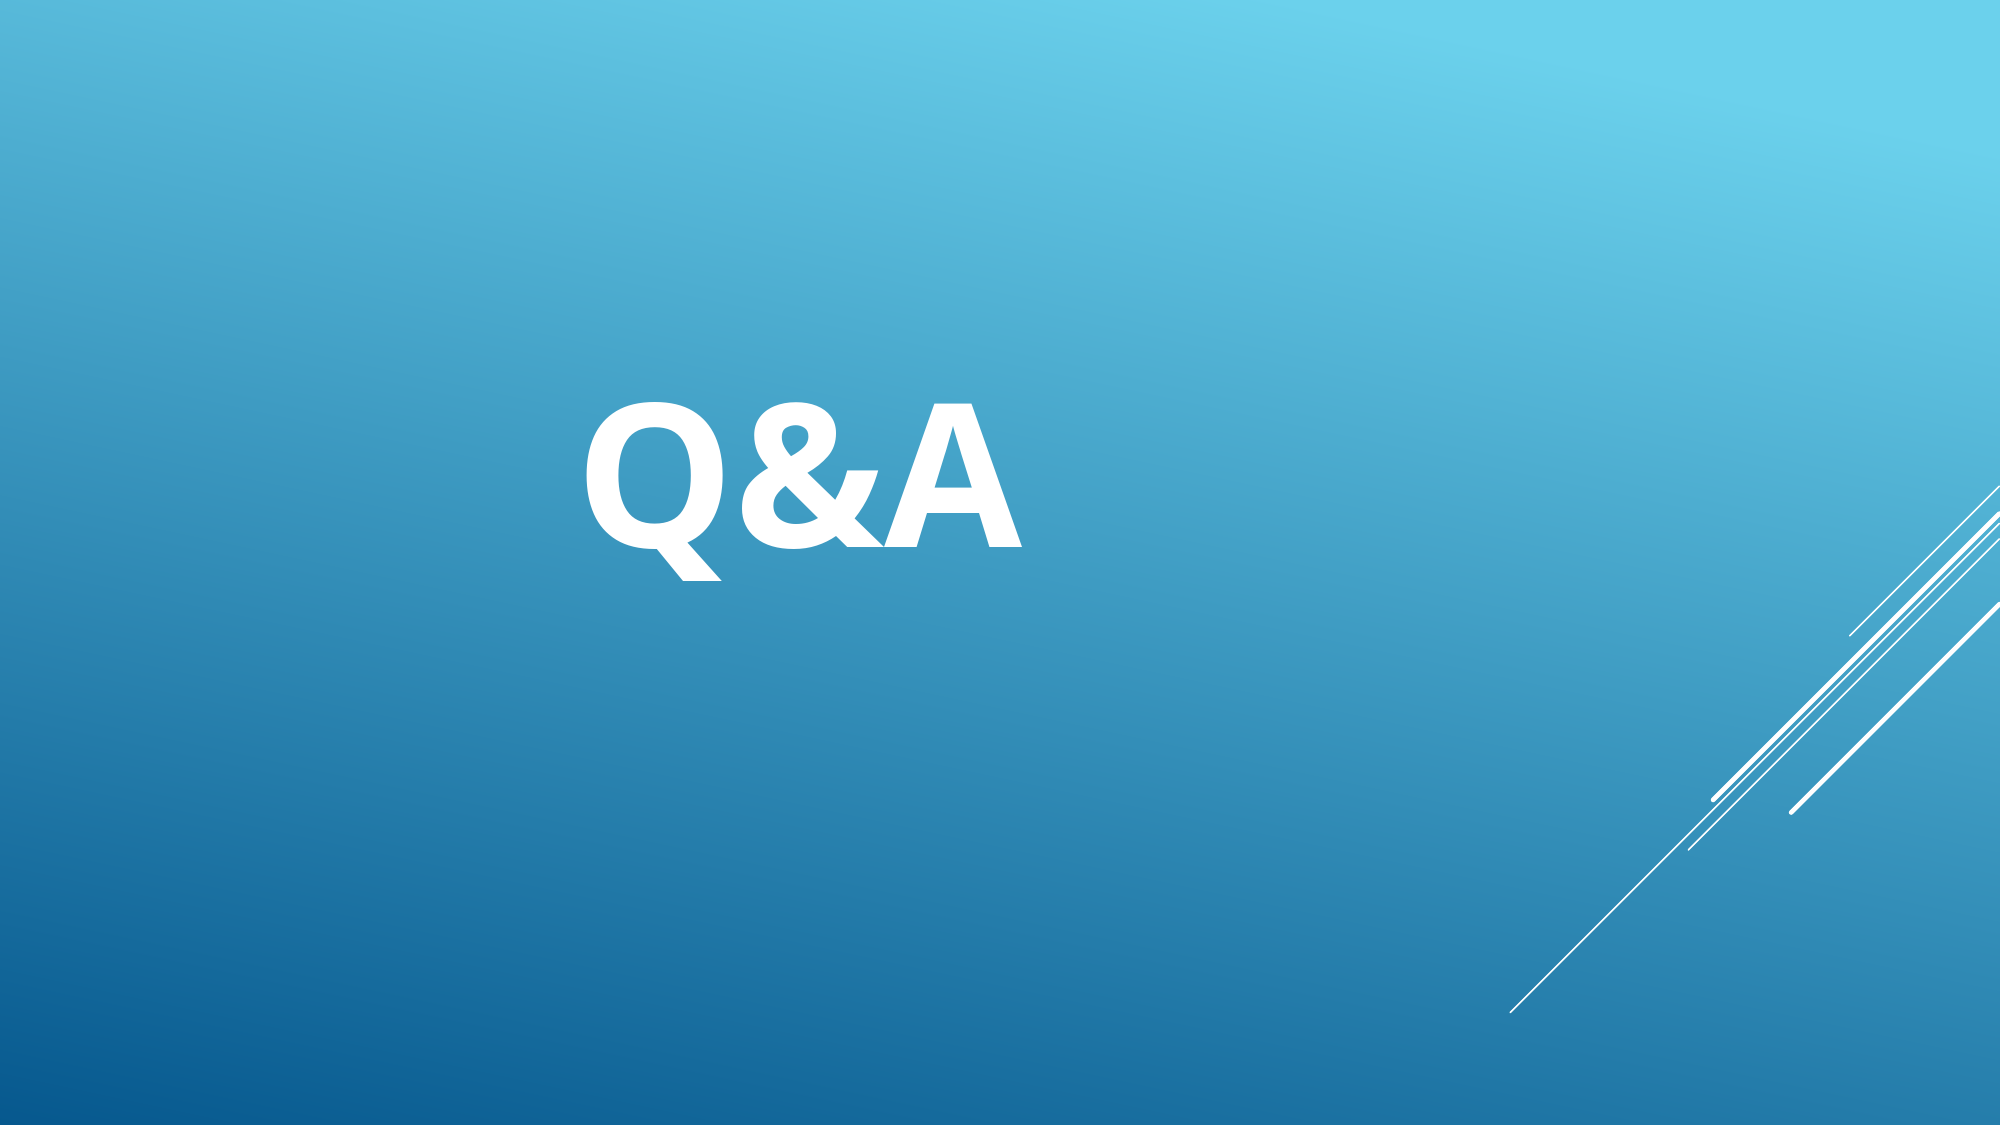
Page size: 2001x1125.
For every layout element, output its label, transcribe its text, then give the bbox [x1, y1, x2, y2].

text_box Q&A [560, 391, 1613, 545]
